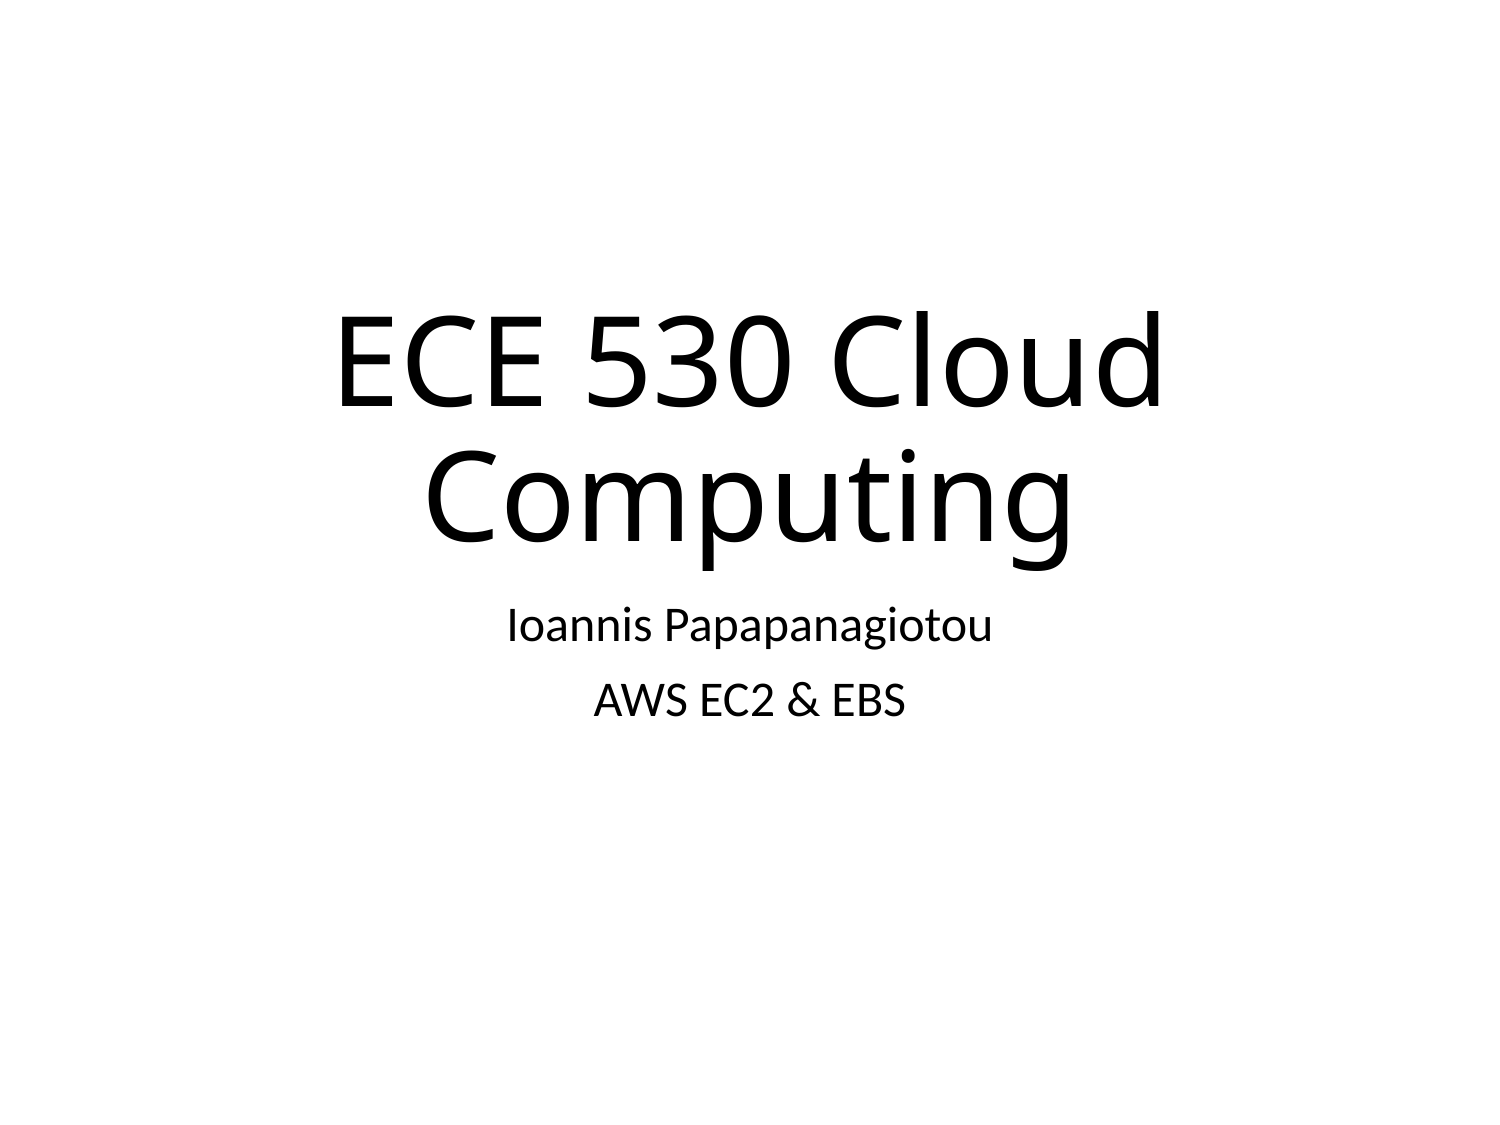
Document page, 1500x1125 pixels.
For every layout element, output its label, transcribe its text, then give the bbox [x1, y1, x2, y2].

subtitle Ioannis Papapanagiotou AWS EC2 & EBS [187, 590, 1313, 863]
title ECE 530 Cloud Computing [112, 184, 1388, 576]
